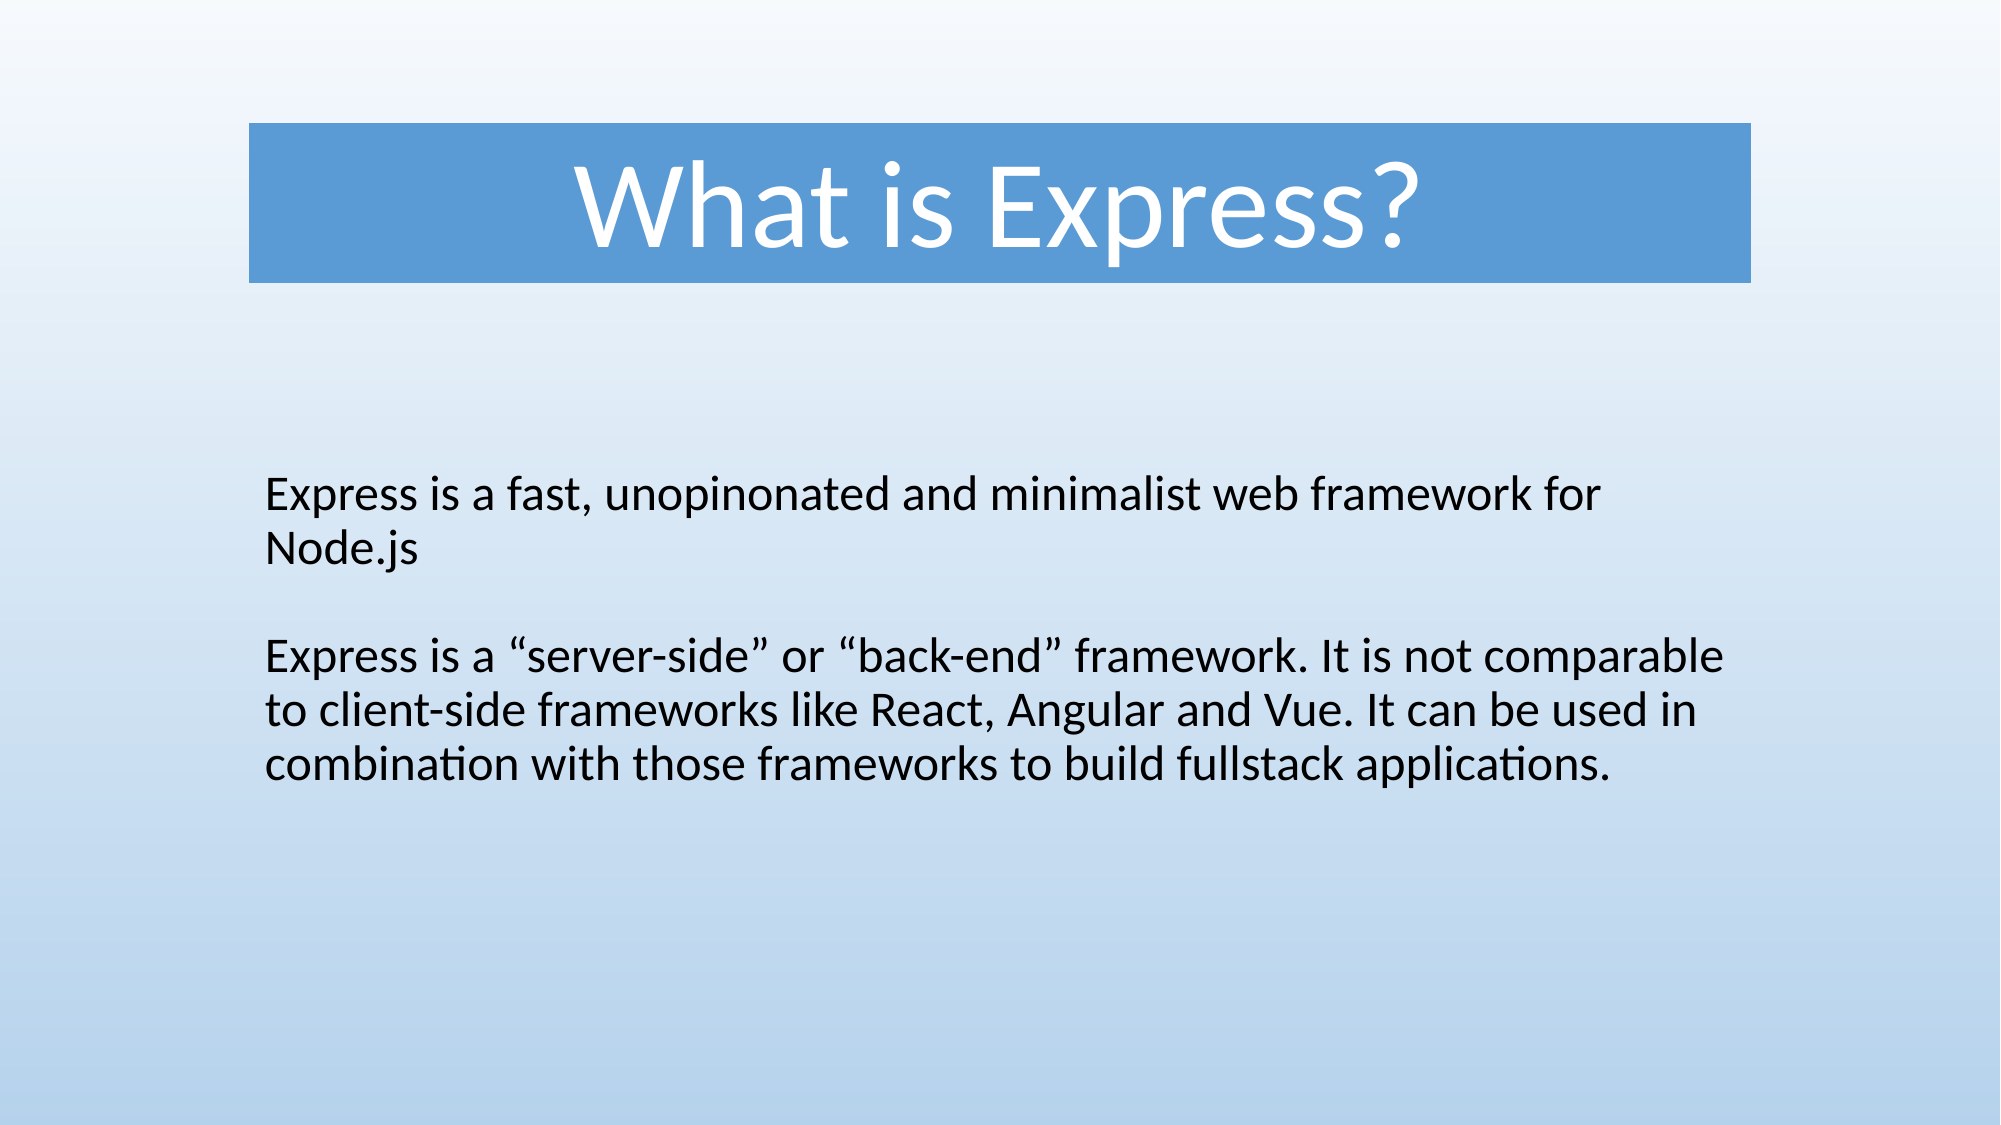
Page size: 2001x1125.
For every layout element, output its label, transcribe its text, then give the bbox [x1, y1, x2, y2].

title What is Express? [249, 123, 1751, 283]
subtitle Express is a fast, unopinonated and minimalist web framework for Node.js Express is a “server-side” or “back-end” framework. It is not comparable to client-side frameworks like React, Angular and Vue. It can be used in combination with those frameworks to build fullstack applications. [249, 459, 1750, 1086]
